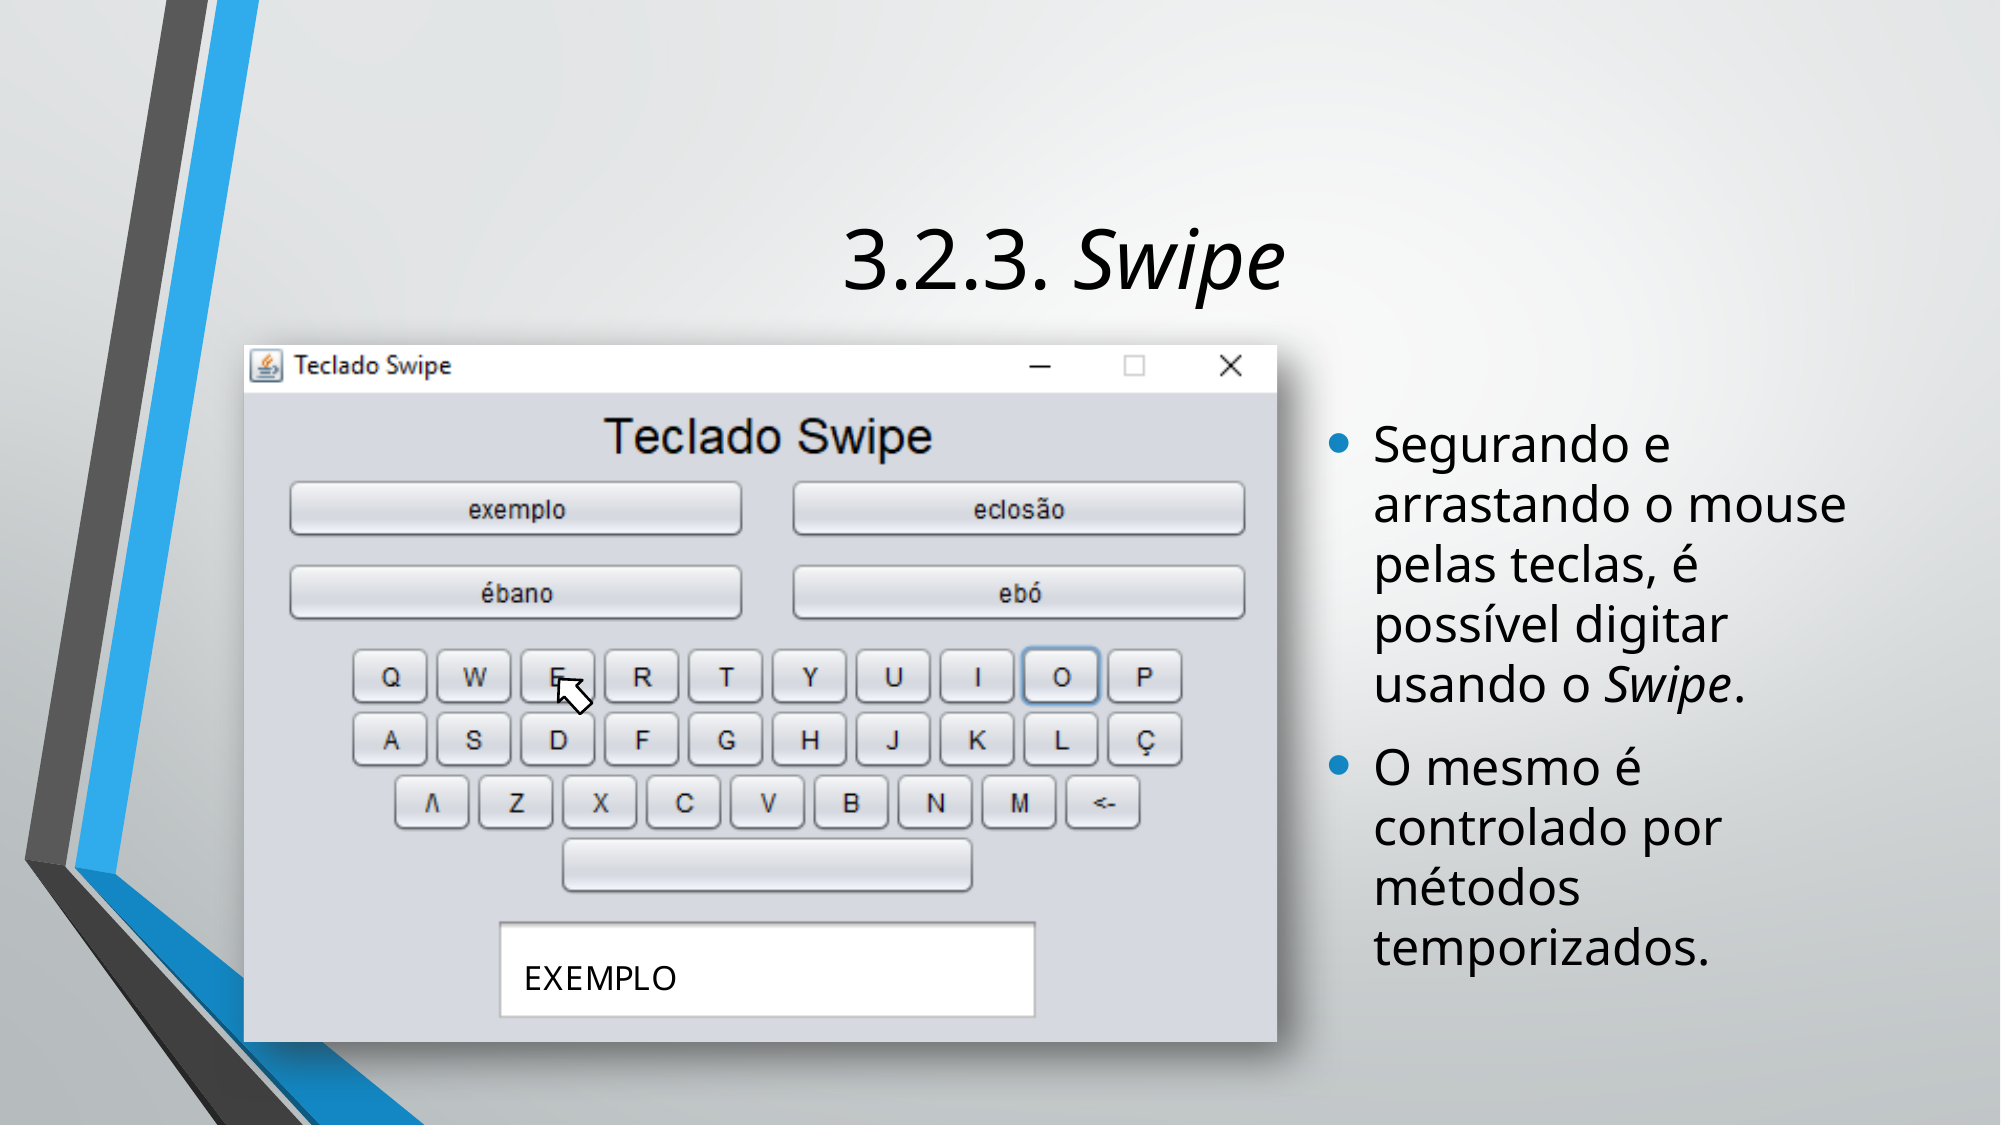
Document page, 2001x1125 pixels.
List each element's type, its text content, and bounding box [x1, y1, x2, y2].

title 3.2.3. Swipe [243, 112, 1887, 400]
picture [243, 345, 1278, 1042]
list Segurando e arrastando o mouse pelas teclas, é possível digitar usando o Swipe. O mesmo é controlado por métodos temporizados. [1328, 437, 1892, 950]
